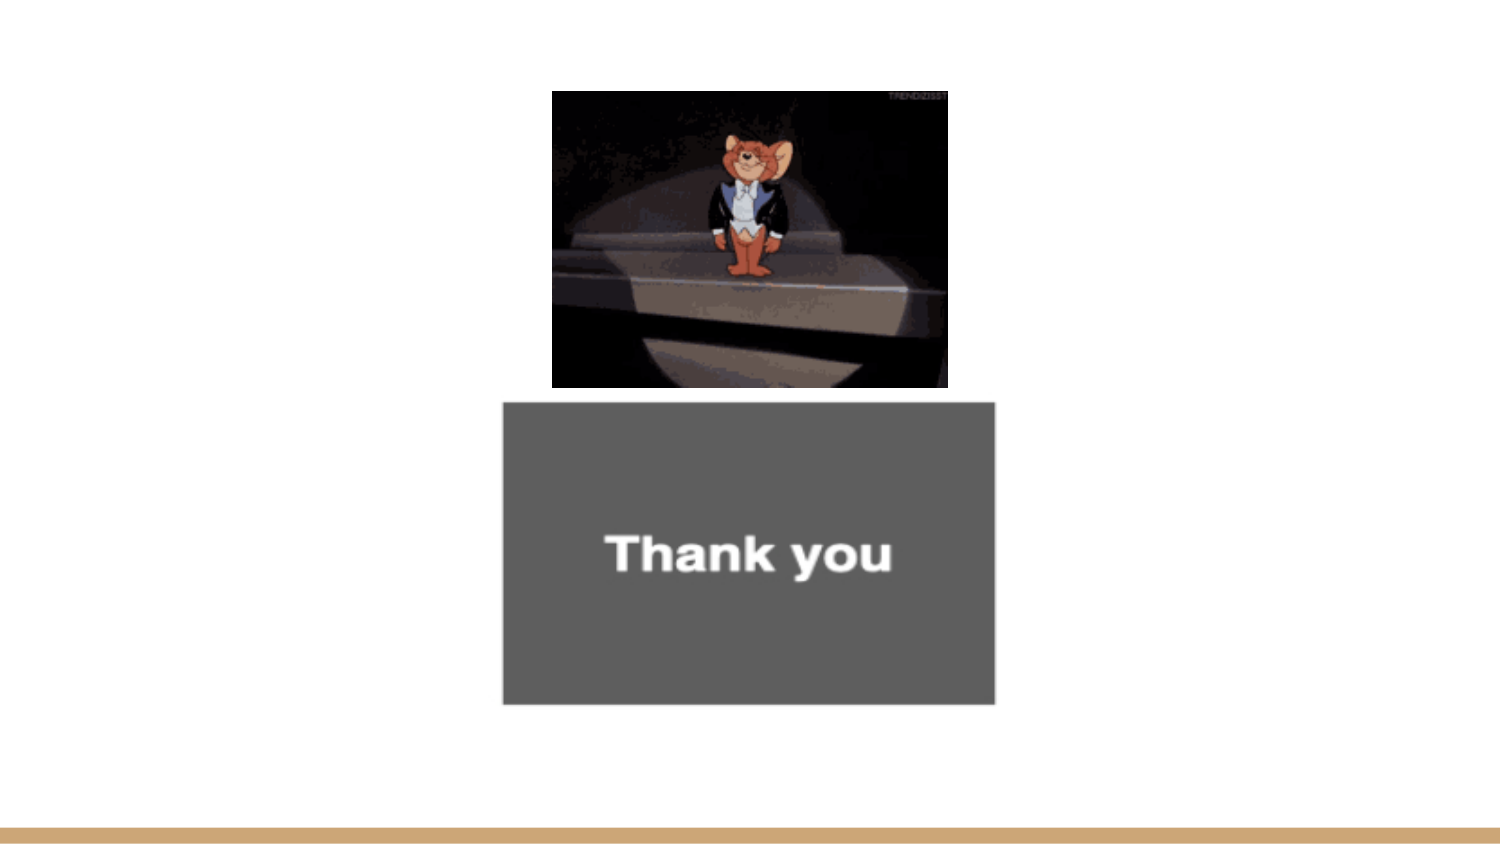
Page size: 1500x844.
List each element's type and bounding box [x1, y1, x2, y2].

picture [487, 91, 1027, 717]
